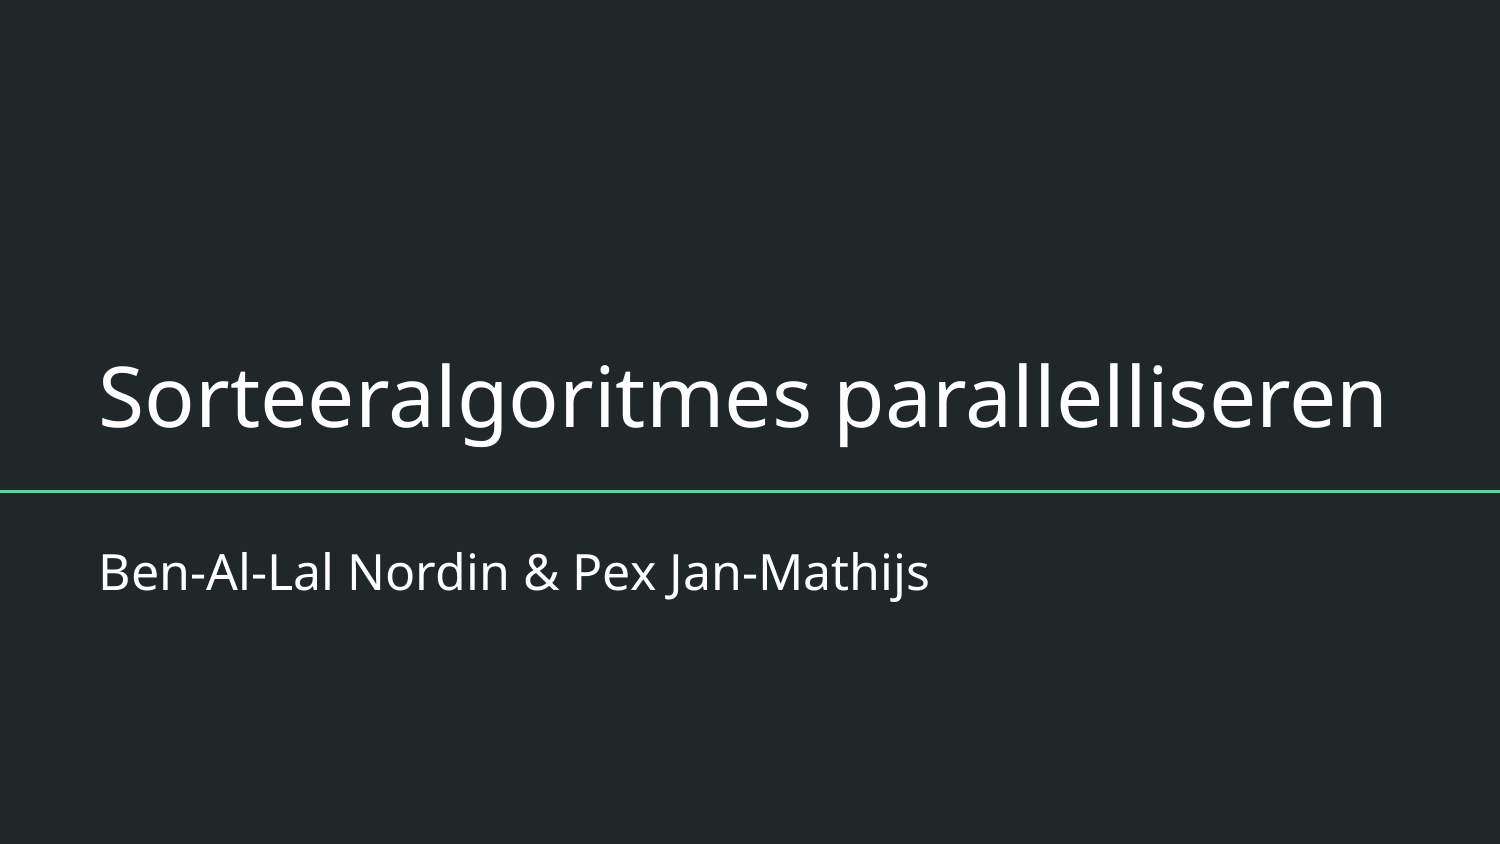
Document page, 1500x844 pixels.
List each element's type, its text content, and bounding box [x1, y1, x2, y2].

subtitle Ben-Al-Lal Nordin & Pex Jan-Mathijs [83, 522, 1417, 626]
title Sorteeralgoritmes parallelliseren [83, 206, 1417, 467]
